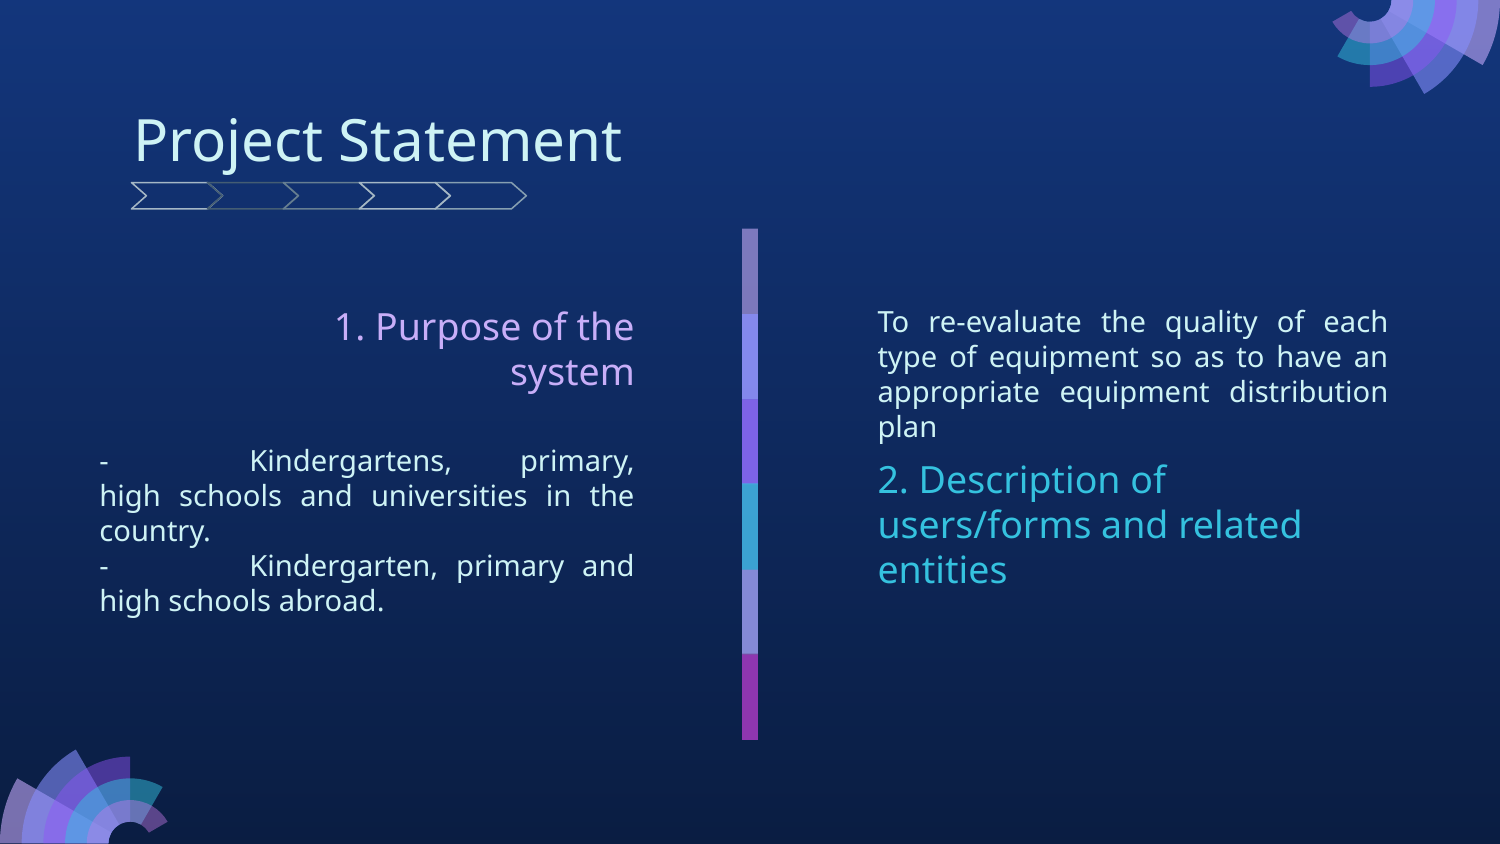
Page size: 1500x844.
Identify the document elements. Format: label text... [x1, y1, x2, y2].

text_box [131, 182, 527, 210]
subtitle - Kindergartens, primary, high schools and universities in the country. - Kindergarten, primary and high schools abroad. [84, 427, 650, 576]
subtitle To re-evaluate the quality of each type of equipment so as to have an appropriate equipment distribution plan [862, 288, 1459, 408]
subtitle 1. Purpose of the system [269, 315, 650, 380]
title Project Statement [118, 88, 1382, 183]
subtitle 2. Description of users/forms and related entities [862, 491, 1390, 556]
